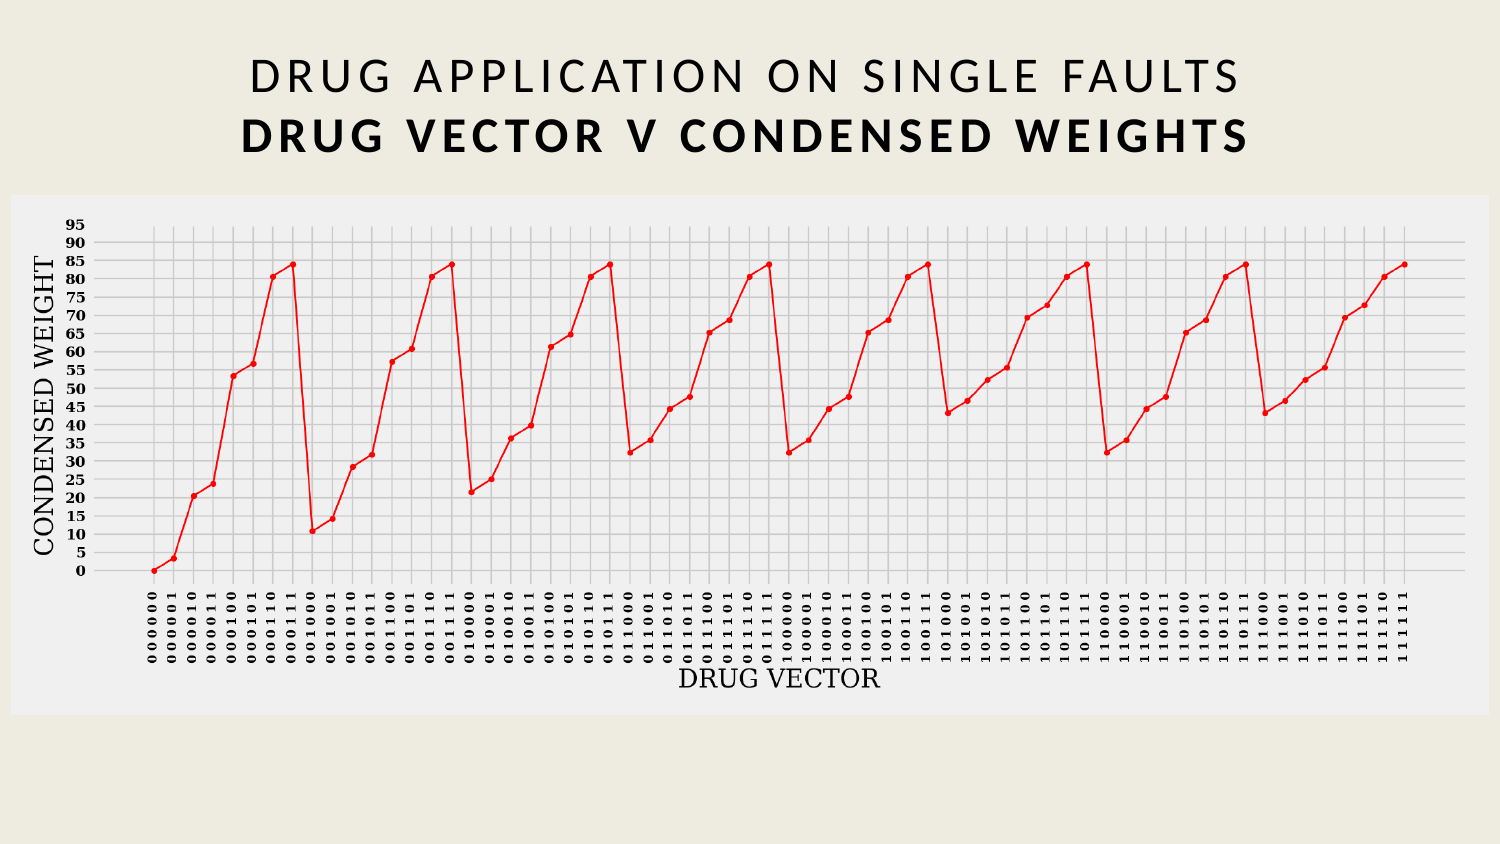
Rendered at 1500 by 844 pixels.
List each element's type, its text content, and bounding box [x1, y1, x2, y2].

text_box DRUG APPLICATION ON SINGLE FAULTS DRUG VECTOR V CONDENSED WEIGHTS [175, 35, 1313, 170]
picture [11, 195, 1489, 716]
